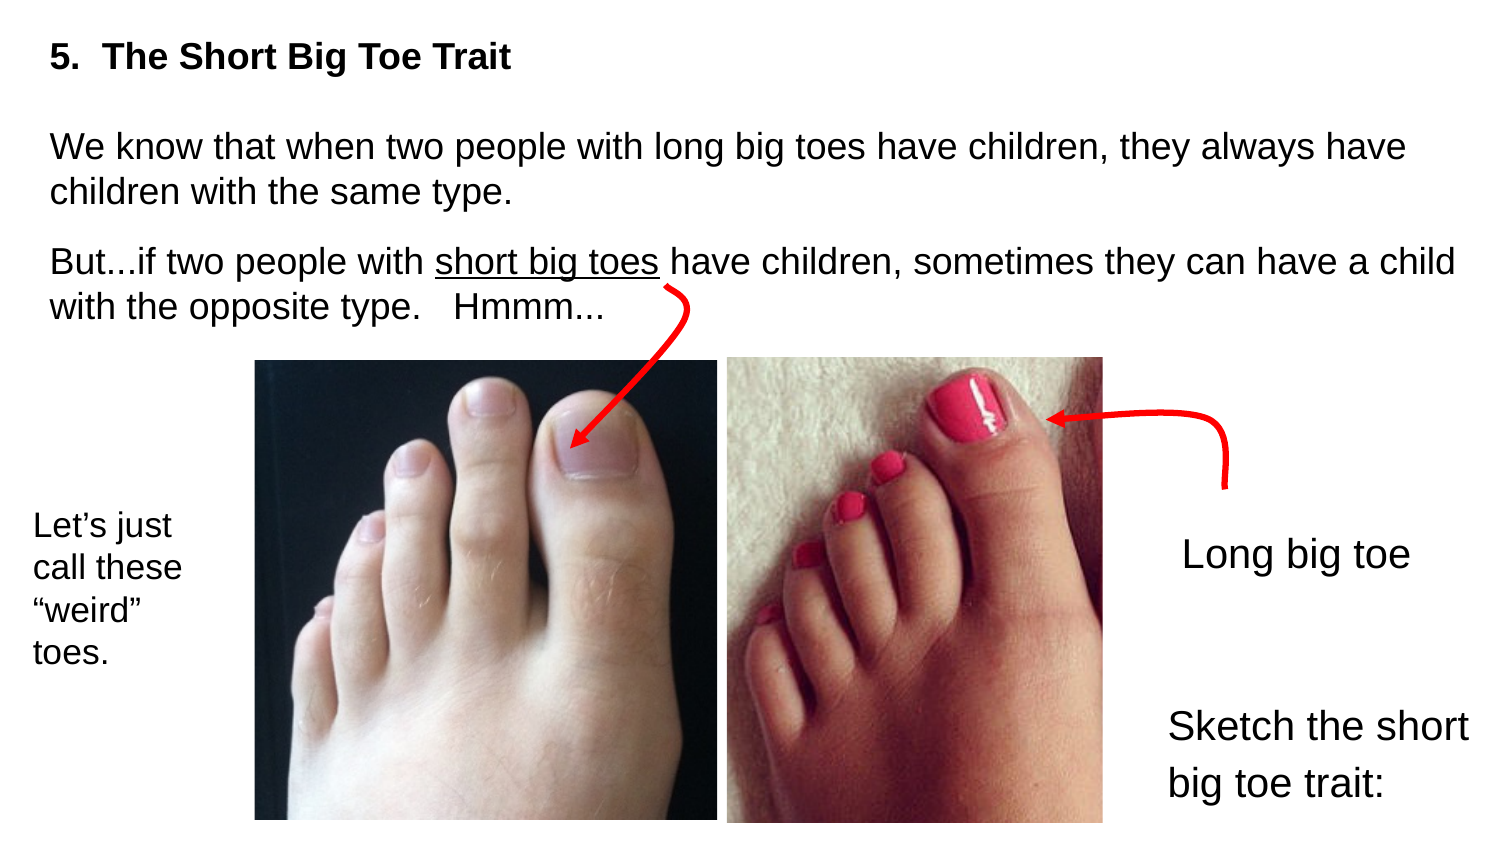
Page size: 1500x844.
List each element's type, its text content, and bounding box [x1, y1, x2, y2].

text_box Long big toe [1166, 512, 1437, 598]
picture [726, 356, 1103, 823]
text_box [622, 284, 688, 358]
picture [254, 359, 718, 820]
text_box 5. The Short Big Toe Trait We know that when two people with long big toes have children, they always have children with the same type. But...if two people with short big toes have children, sometimes they can have a child with the opposite type. Hmmm... [34, 17, 1500, 349]
text_box Sketch the short big toe trait: [1152, 675, 1486, 804]
text_box Let’s just call these “weird” toes. [18, 486, 236, 688]
text_box [1107, 412, 1226, 490]
